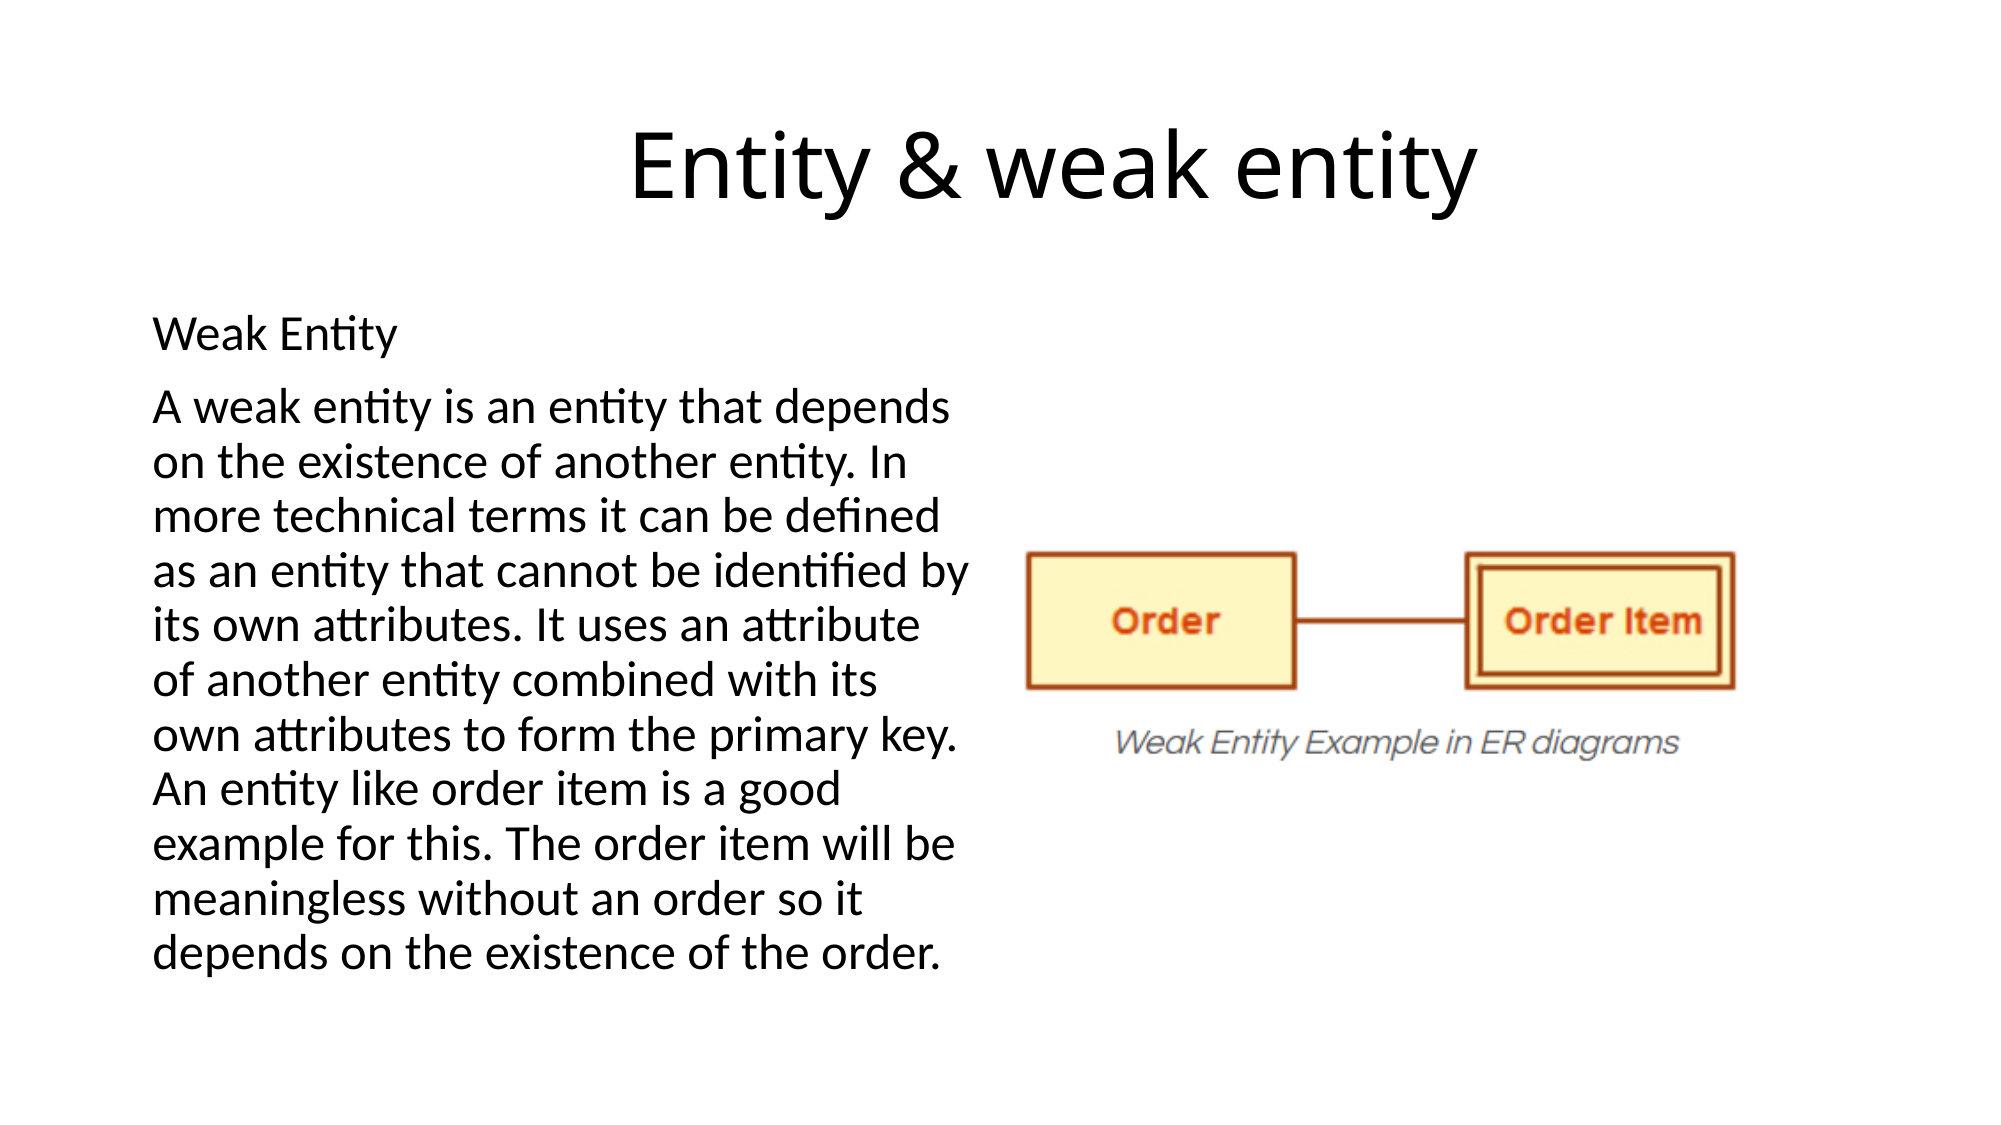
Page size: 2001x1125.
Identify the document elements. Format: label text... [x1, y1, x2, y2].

title Entity & weak entity [137, 59, 1863, 278]
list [984, 483, 1796, 793]
list Weak Entity A weak entity is an entity that depends on the existence of another entity. In more technical terms it can be defined as an entity that cannot be identified by its own attributes. It uses an attribute of another entity combined with its own attributes to form the primary key. An entity like order item is a good example for this. The order item will be meaningless without an order so it depends on the existence of the order. [137, 299, 988, 1014]
